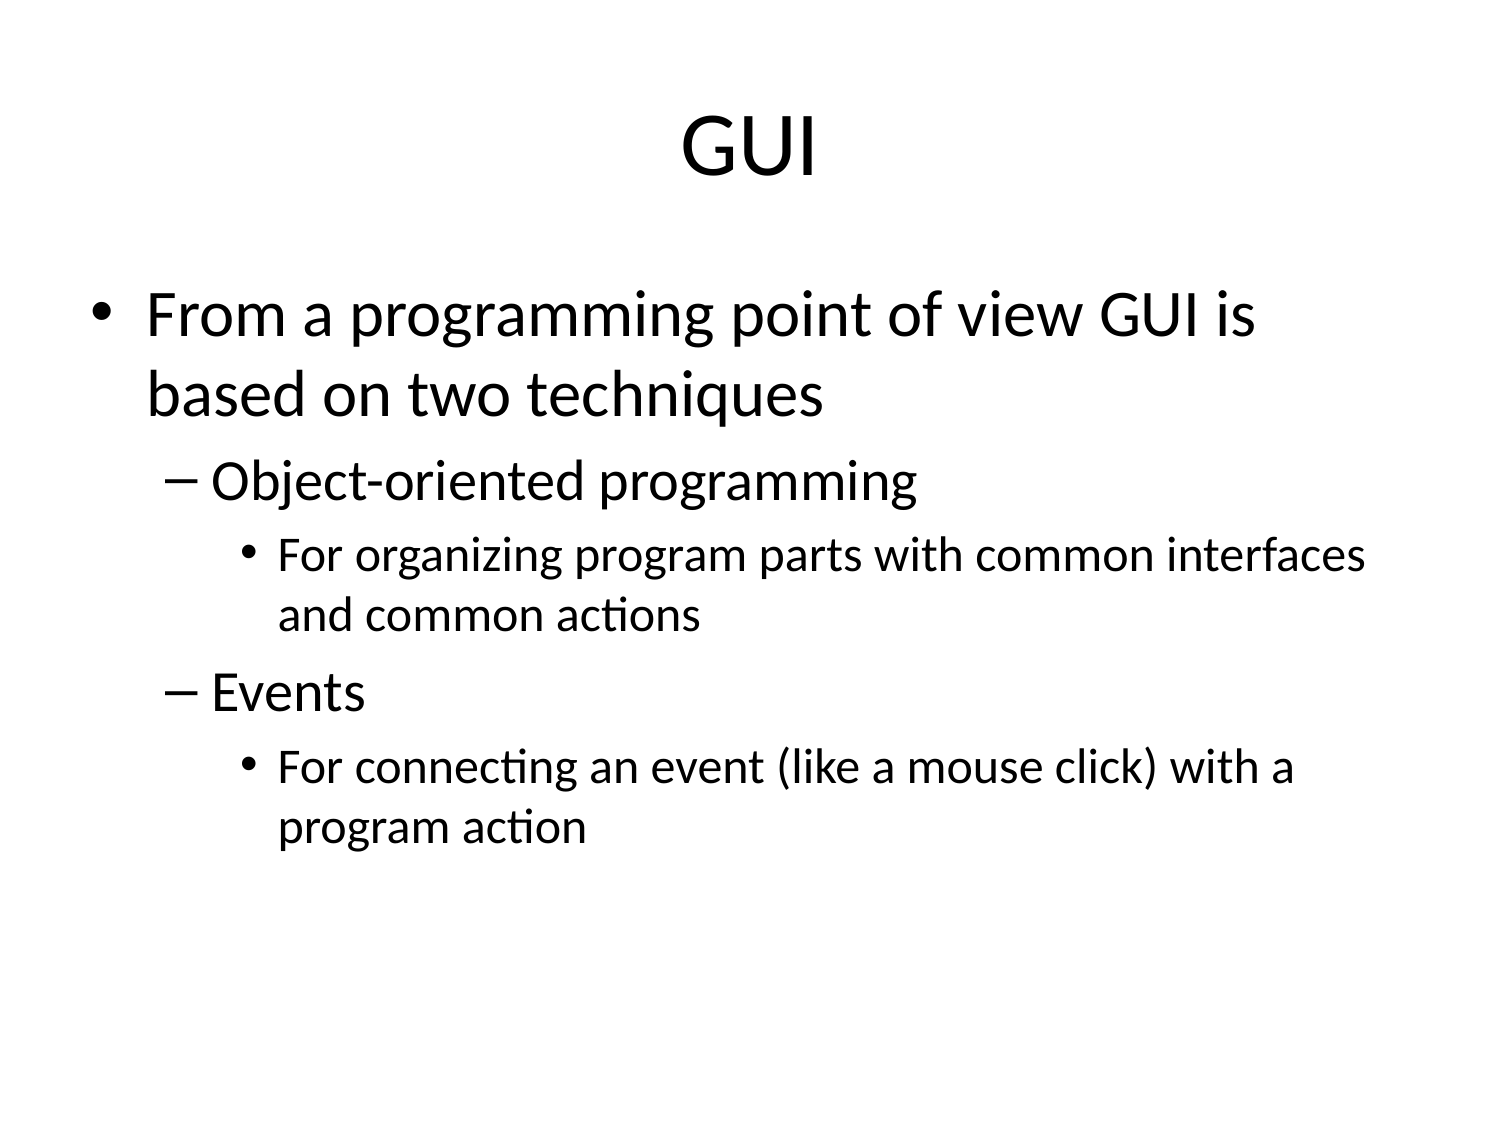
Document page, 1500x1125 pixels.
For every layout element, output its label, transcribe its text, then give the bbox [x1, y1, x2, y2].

title GUI [75, 45, 1425, 233]
list From a programming point of view GUI is based on two techniques Object-oriented programming For organizing program parts with common interfaces and common actions Events For connecting an event (like a mouse click) with a program action [75, 262, 1425, 1005]
